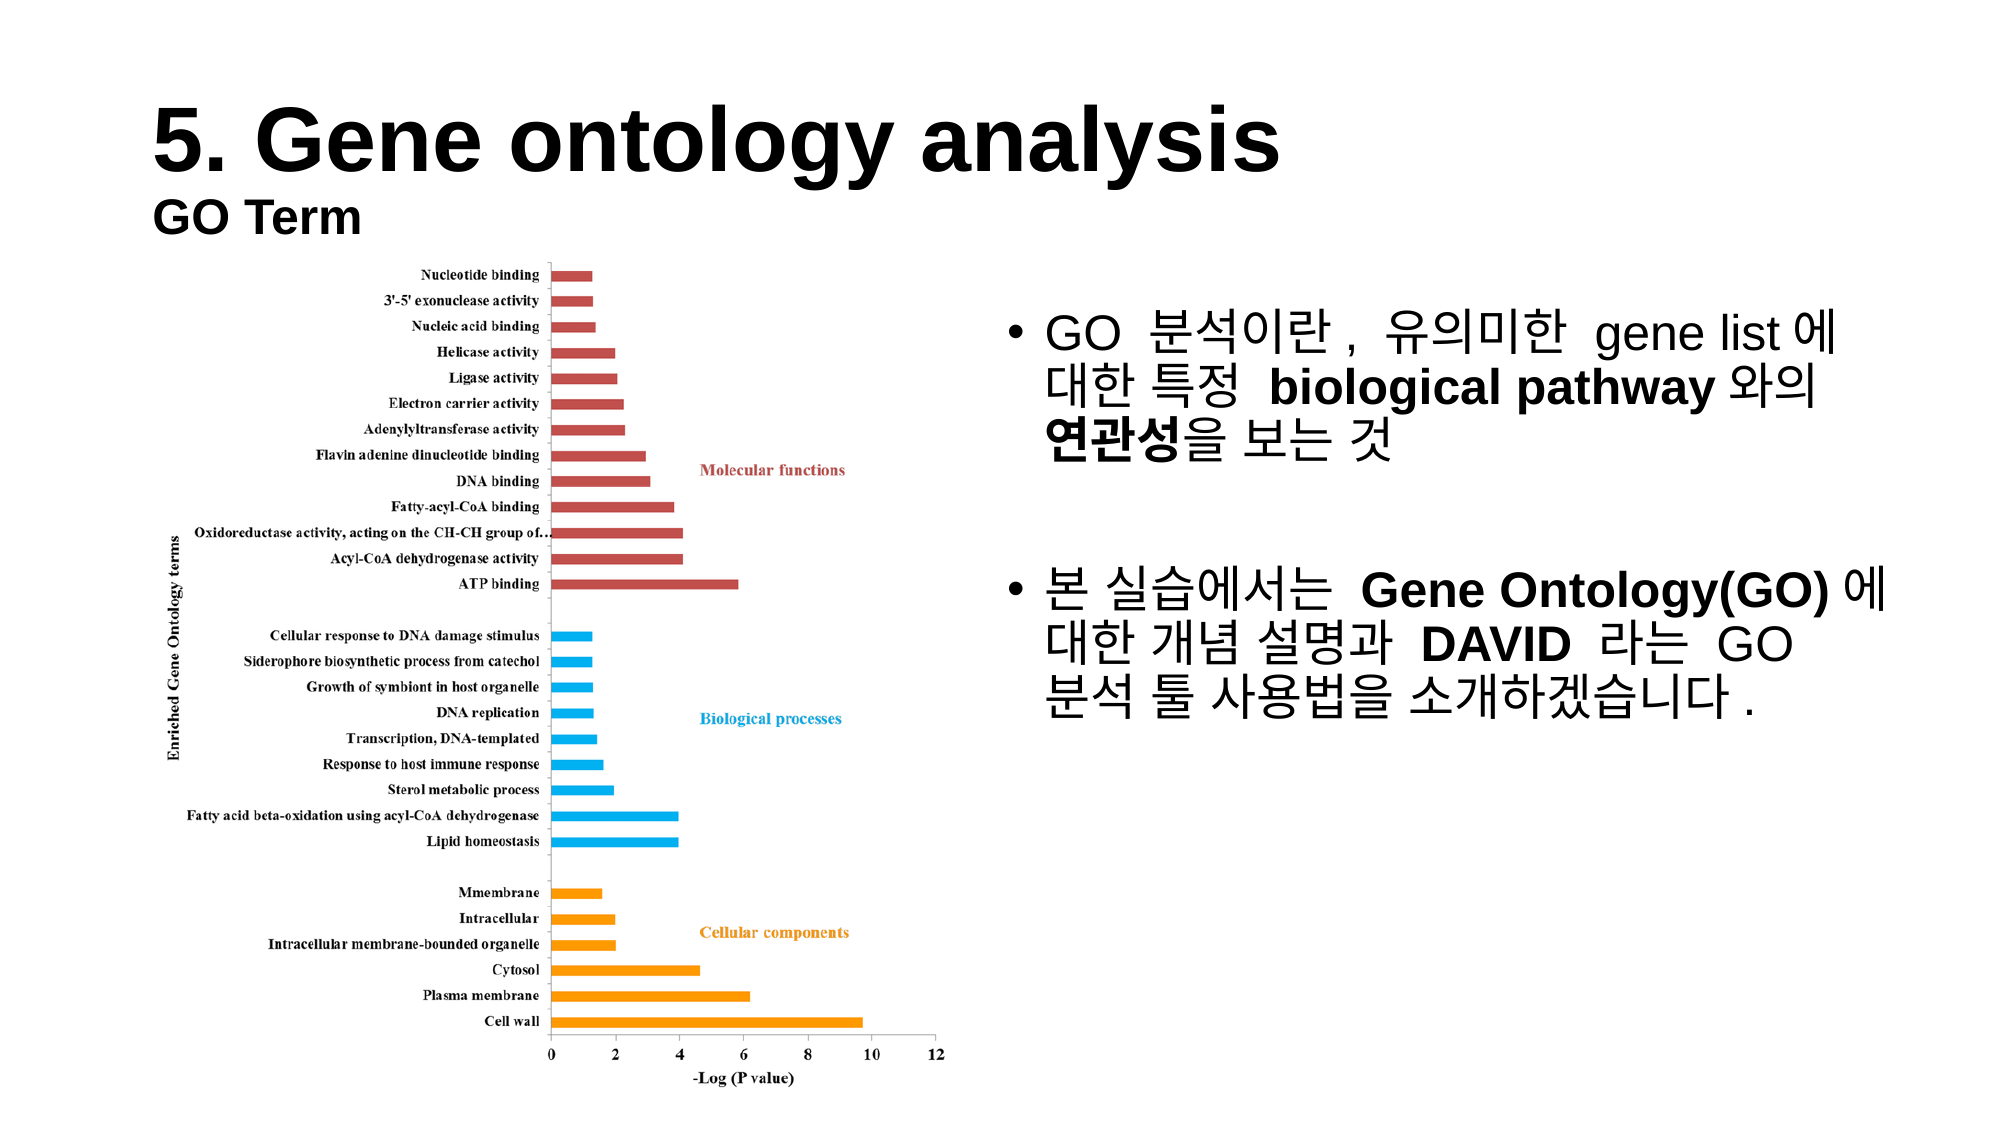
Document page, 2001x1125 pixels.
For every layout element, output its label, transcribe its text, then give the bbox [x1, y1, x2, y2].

title 5. Gene ontology analysis GO Term [137, 59, 1863, 278]
picture [165, 260, 946, 1088]
list GO 분석이란, 유의미한 gene list에 대한 특정 biological pathway와의 연관성을 보는 것 본 실습에서는 Gene Ontology(GO)에 대한 개념 설명과 DAVID 라는 GO 분석 툴 사용법을 소개하겠습니다. [992, 299, 1905, 1014]
